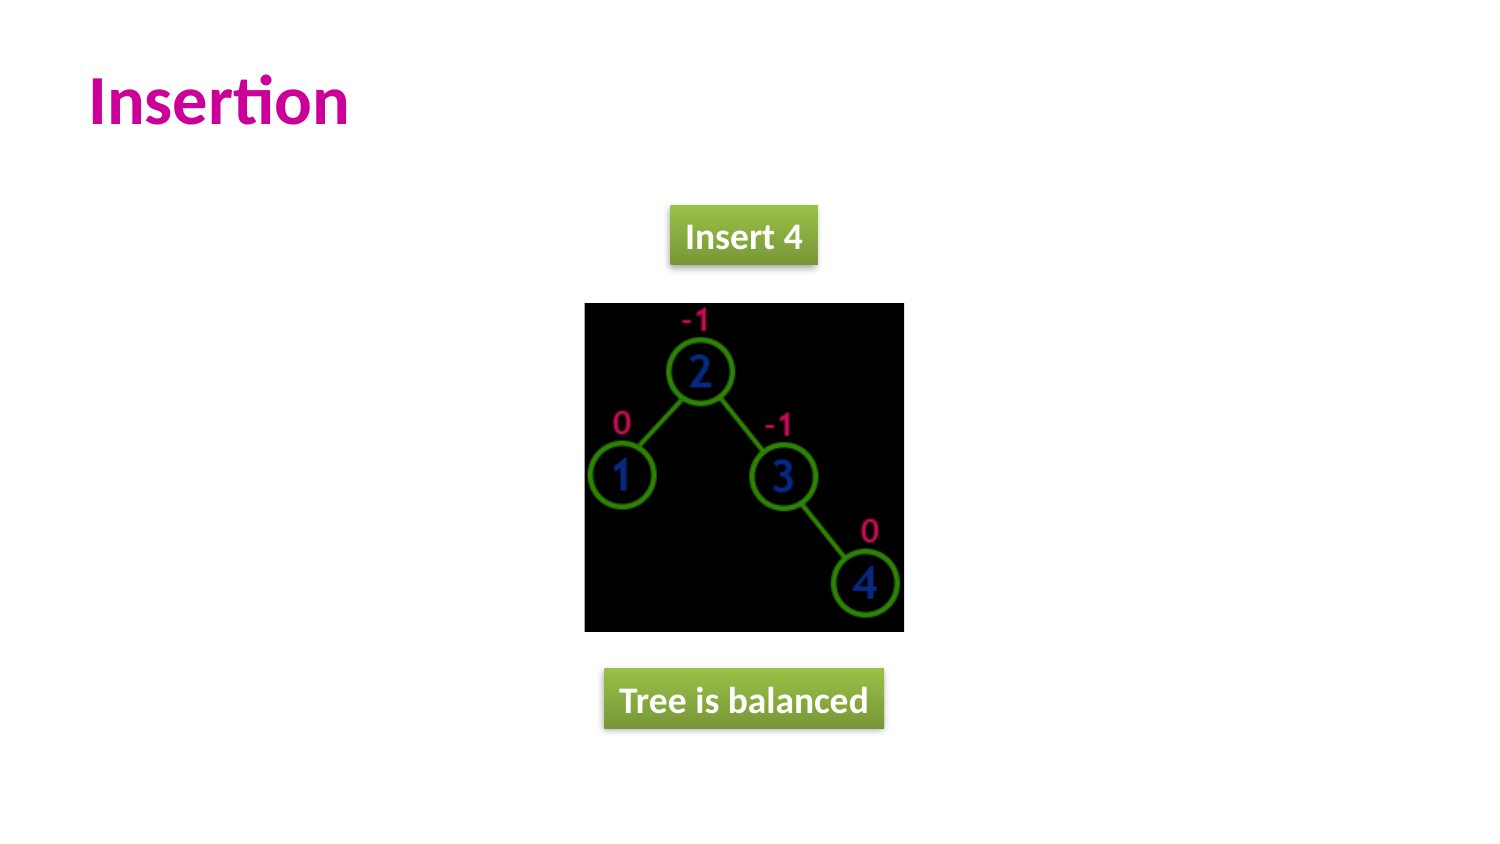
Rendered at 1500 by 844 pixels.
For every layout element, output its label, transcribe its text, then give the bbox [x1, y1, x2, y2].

text_box Insert 4 [670, 205, 818, 265]
picture [584, 302, 905, 632]
title Insertion [73, 46, 1427, 147]
text_box Tree is balanced [604, 668, 885, 729]
